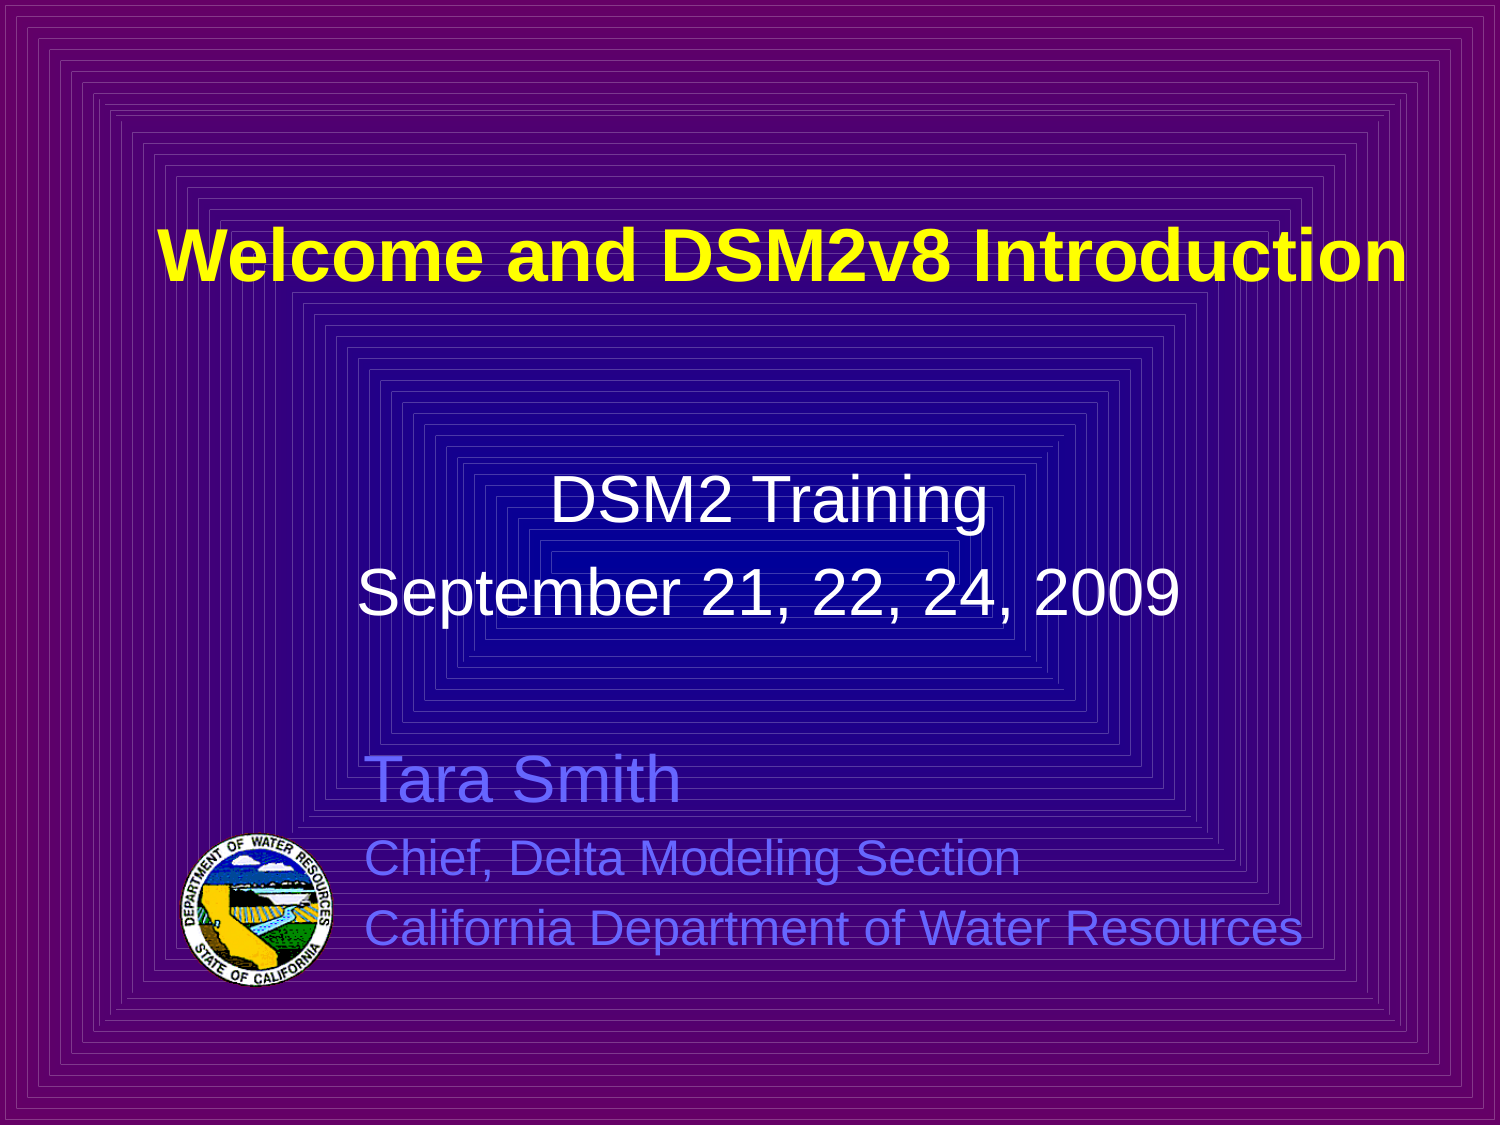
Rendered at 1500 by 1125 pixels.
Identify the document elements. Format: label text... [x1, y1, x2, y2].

title Welcome and DSM2v8 Introduction [112, 157, 1456, 346]
picture [172, 815, 343, 997]
subtitle DSM2 Training September 21, 22, 24, 2009 Tara Smith Chief, Delta Modeling Section California Department of Water Resources [198, 447, 1341, 999]
